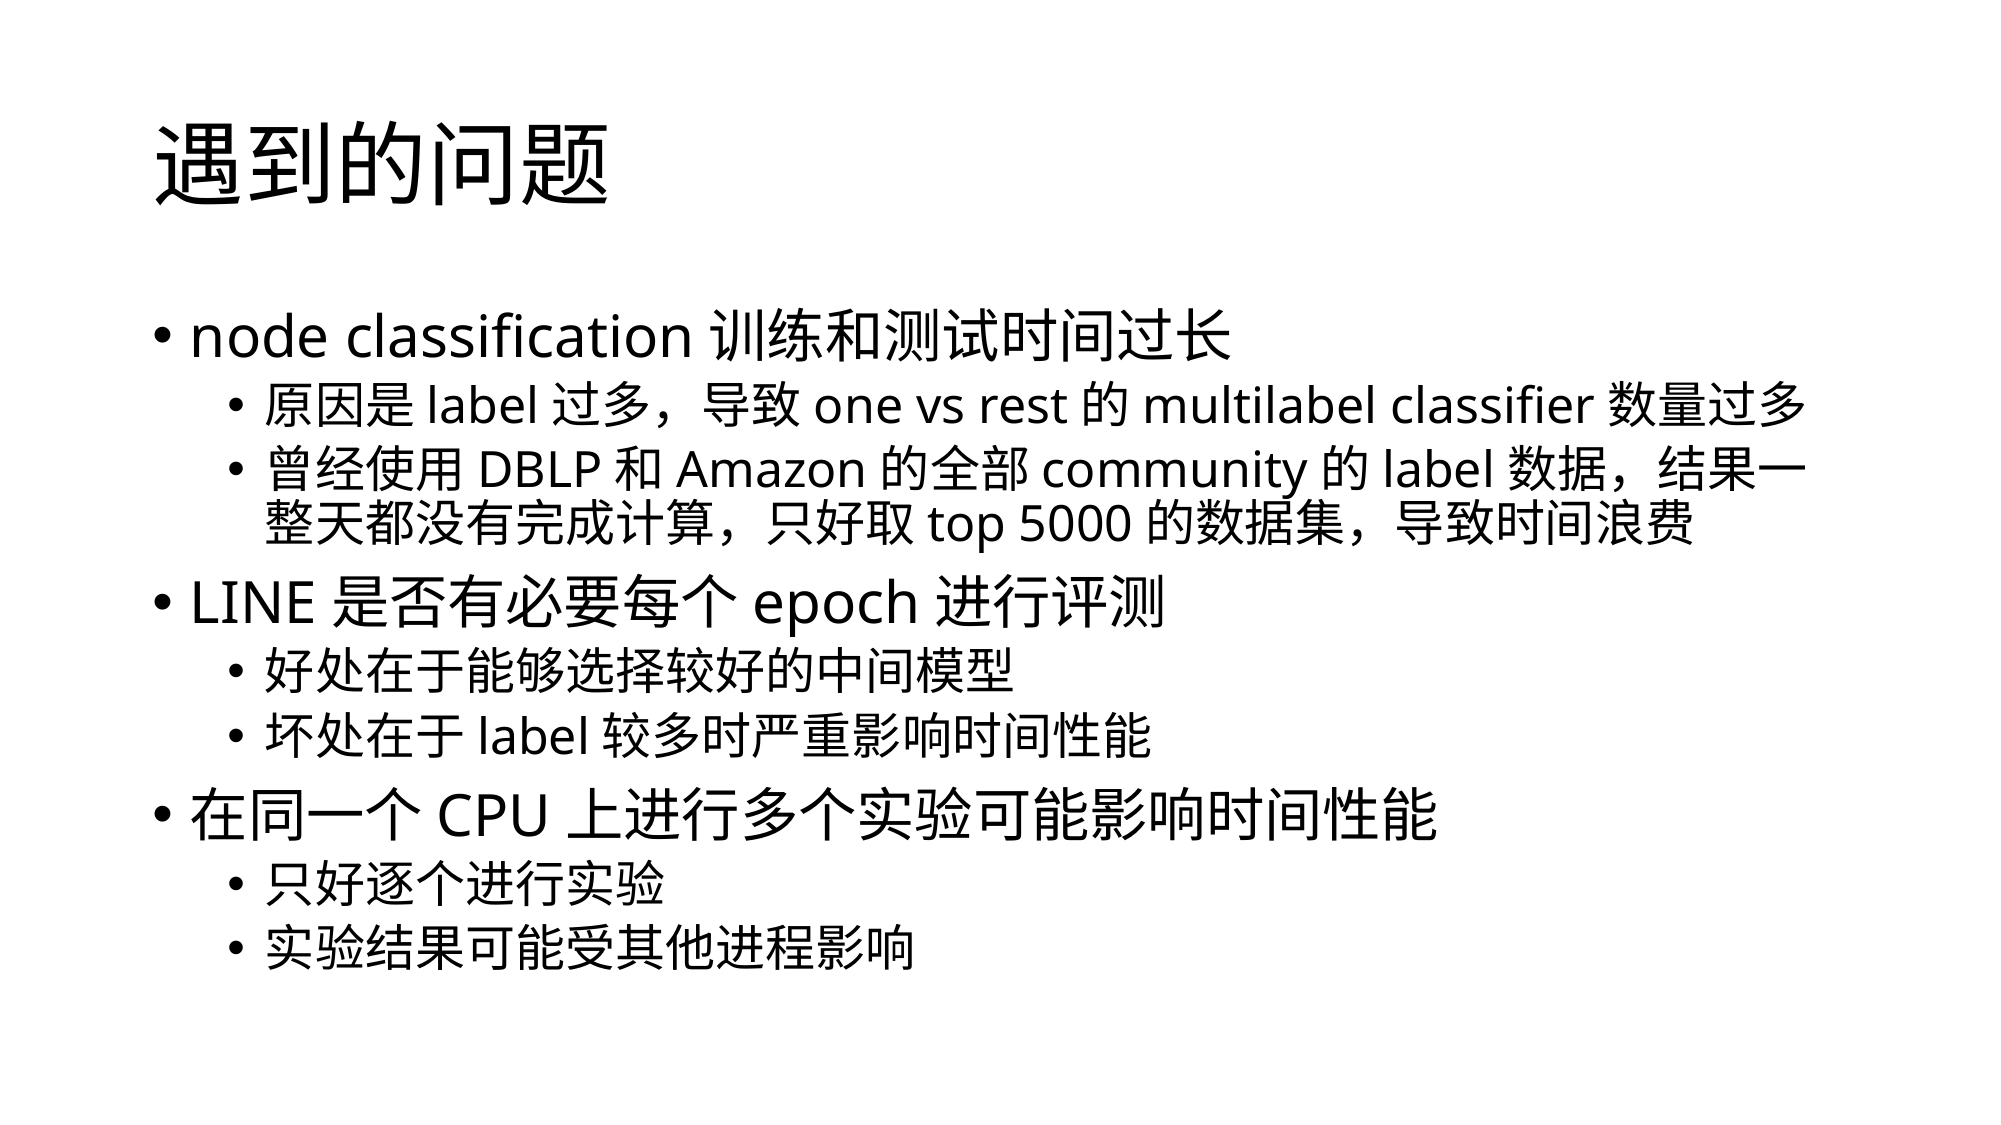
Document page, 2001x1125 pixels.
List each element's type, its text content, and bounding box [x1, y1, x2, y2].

list node classification训练和测试时间过长 原因是label过多，导致one vs rest的multilabel classifier数量过多 曾经使用DBLP和Amazon的全部community的label数据，结果一整天都没有完成计算，只好取top 5000的数据集，导致时间浪费 LINE是否有必要每个epoch进行评测 好处在于能够选择较好的中间模型 坏处在于label较多时严重影响时间性能 在同一个CPU上进行多个实验可能影响时间性能 只好逐个进行实验 实验结果可能受其他进程影响 [137, 299, 1863, 1014]
title 遇到的问题 [137, 59, 1863, 278]
